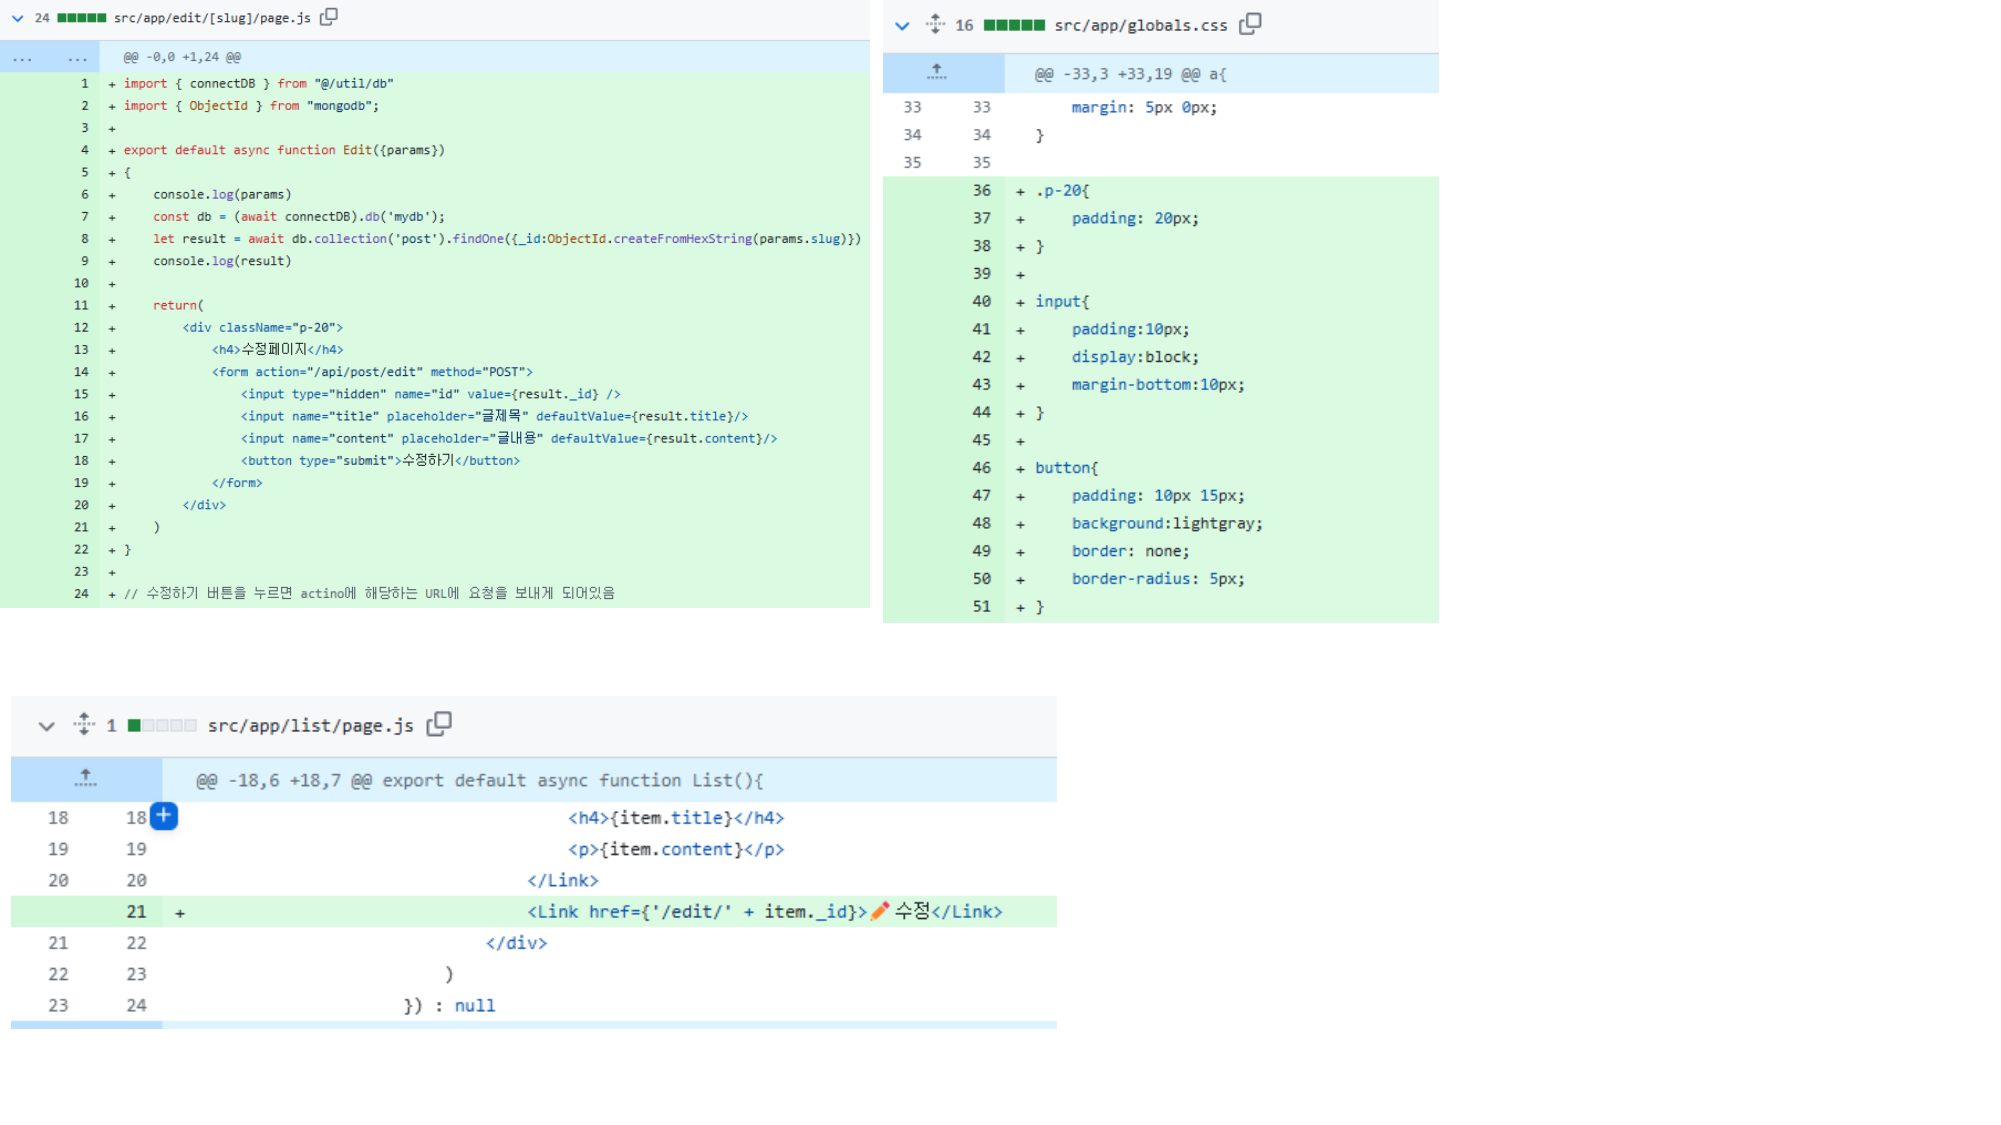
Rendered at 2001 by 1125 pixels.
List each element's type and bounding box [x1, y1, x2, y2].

picture [11, 695, 1057, 1029]
picture [0, 0, 870, 608]
picture [883, 0, 1439, 623]
